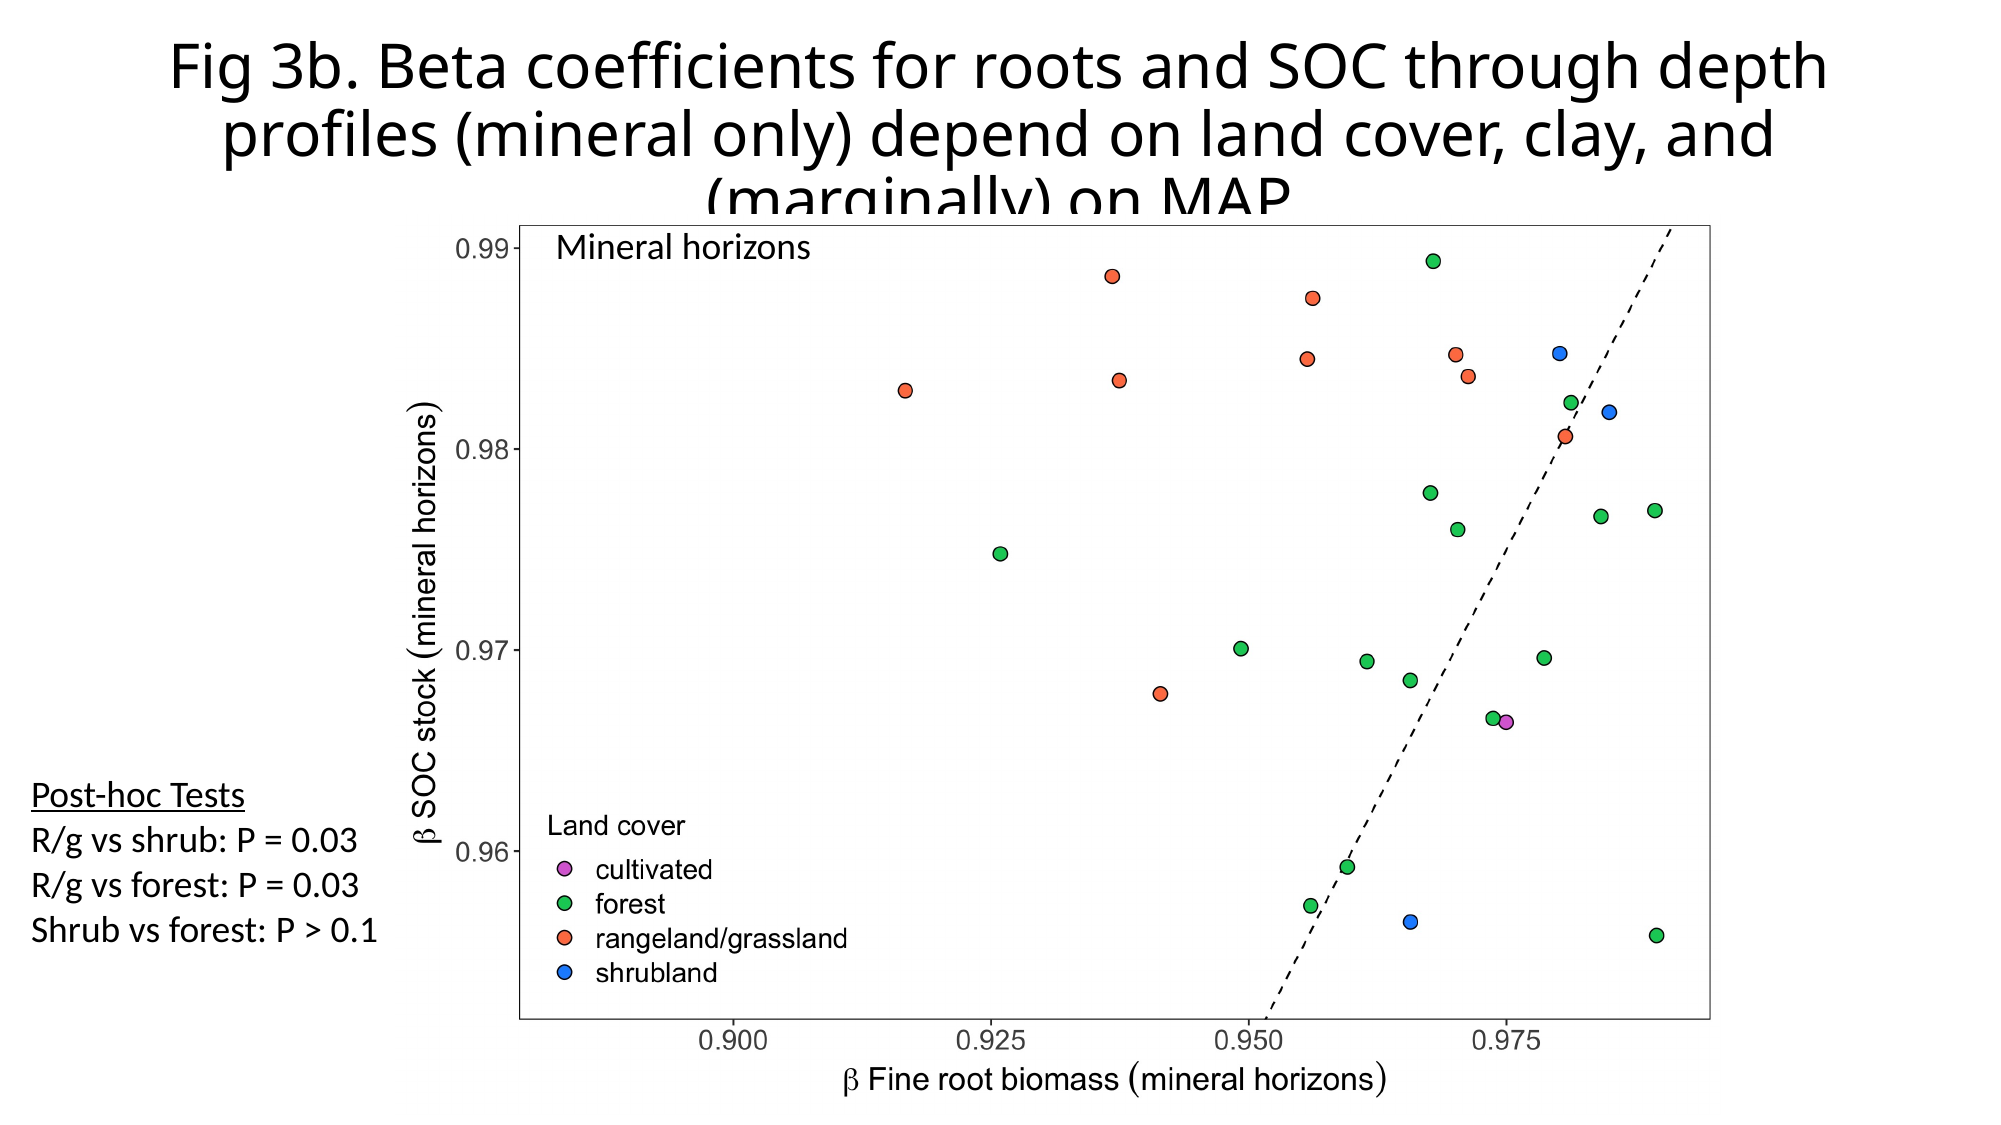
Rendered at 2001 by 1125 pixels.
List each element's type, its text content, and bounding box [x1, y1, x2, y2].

title Fig 3b. Beta coefficients for roots and SOC through depth profiles (mineral only) depend on land cover, clay, and (marginally) on MAP [137, 27, 1863, 245]
picture [395, 214, 1721, 1115]
text_box Post-hoc Tests R/g vs shrub: P = 0.03 R/g vs forest: P = 0.03 Shrub vs forest: P > 0.1 [16, 762, 394, 957]
